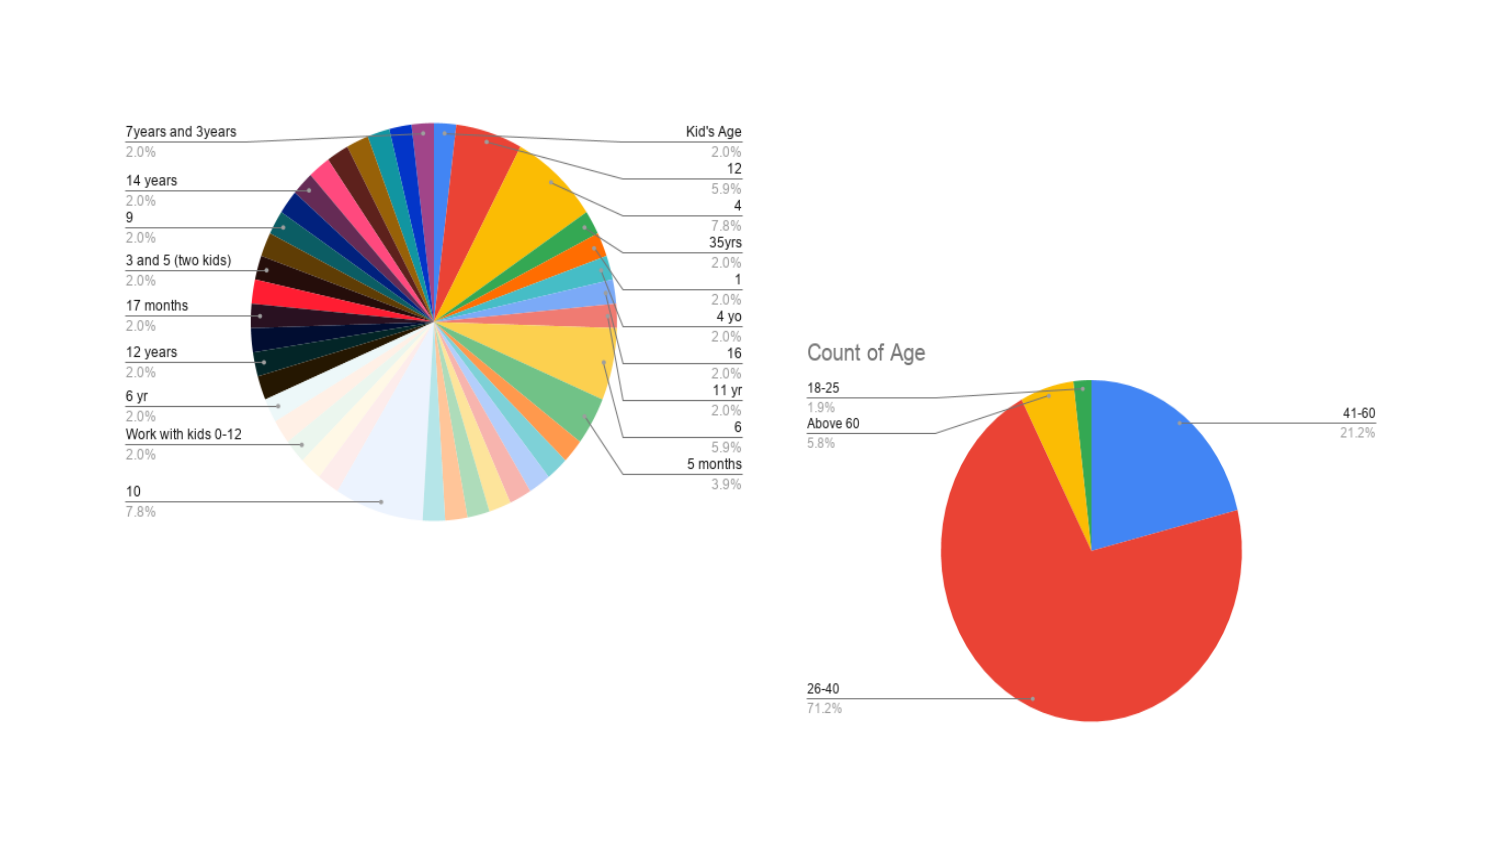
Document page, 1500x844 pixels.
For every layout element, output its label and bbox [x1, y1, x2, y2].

picture [105, 100, 764, 543]
picture [788, 317, 1395, 744]
